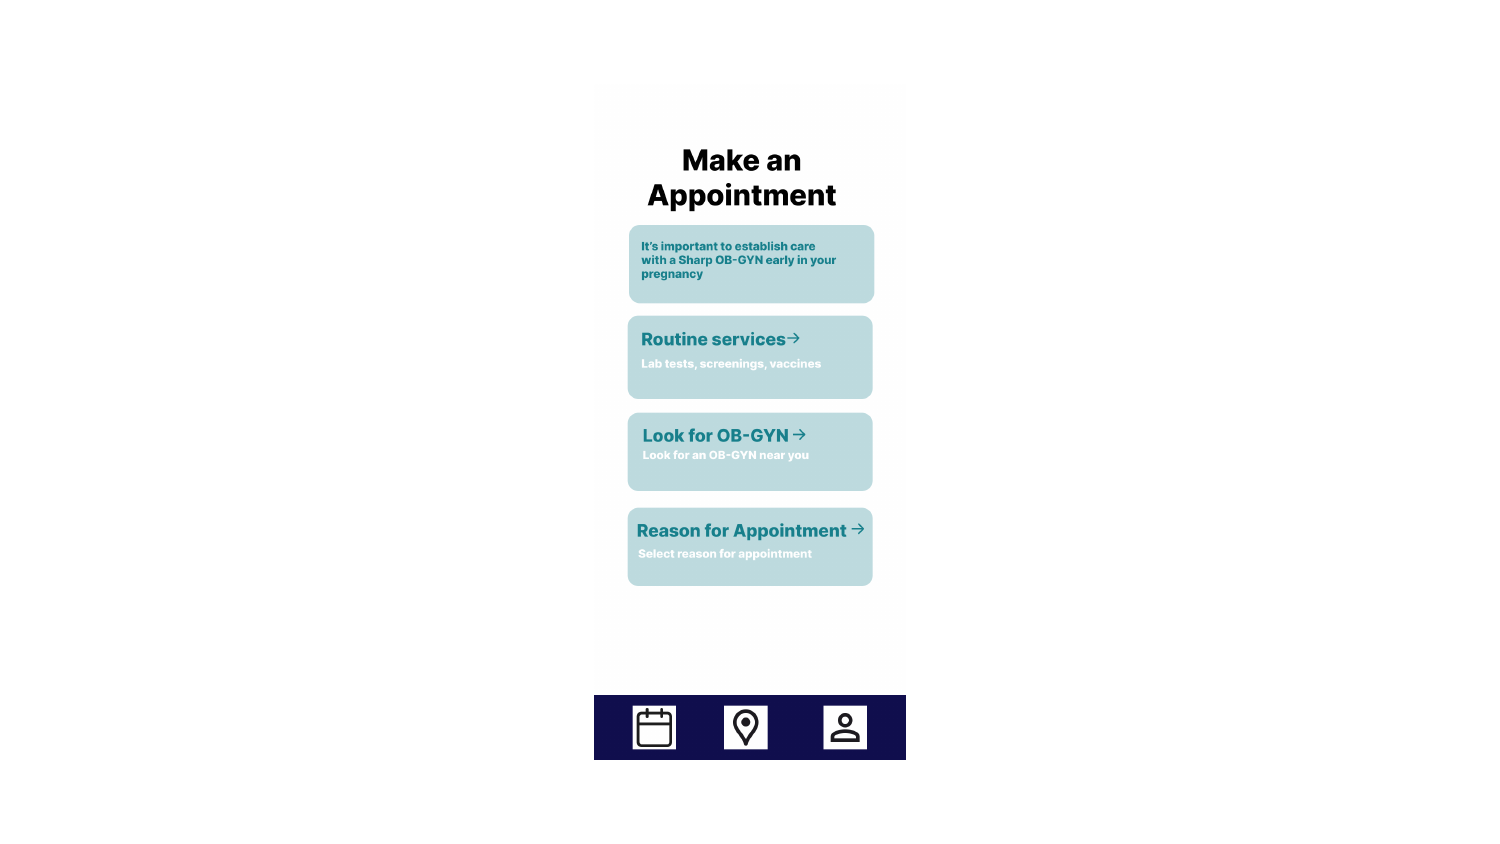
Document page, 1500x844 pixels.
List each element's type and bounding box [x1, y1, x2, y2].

picture [594, 84, 906, 760]
